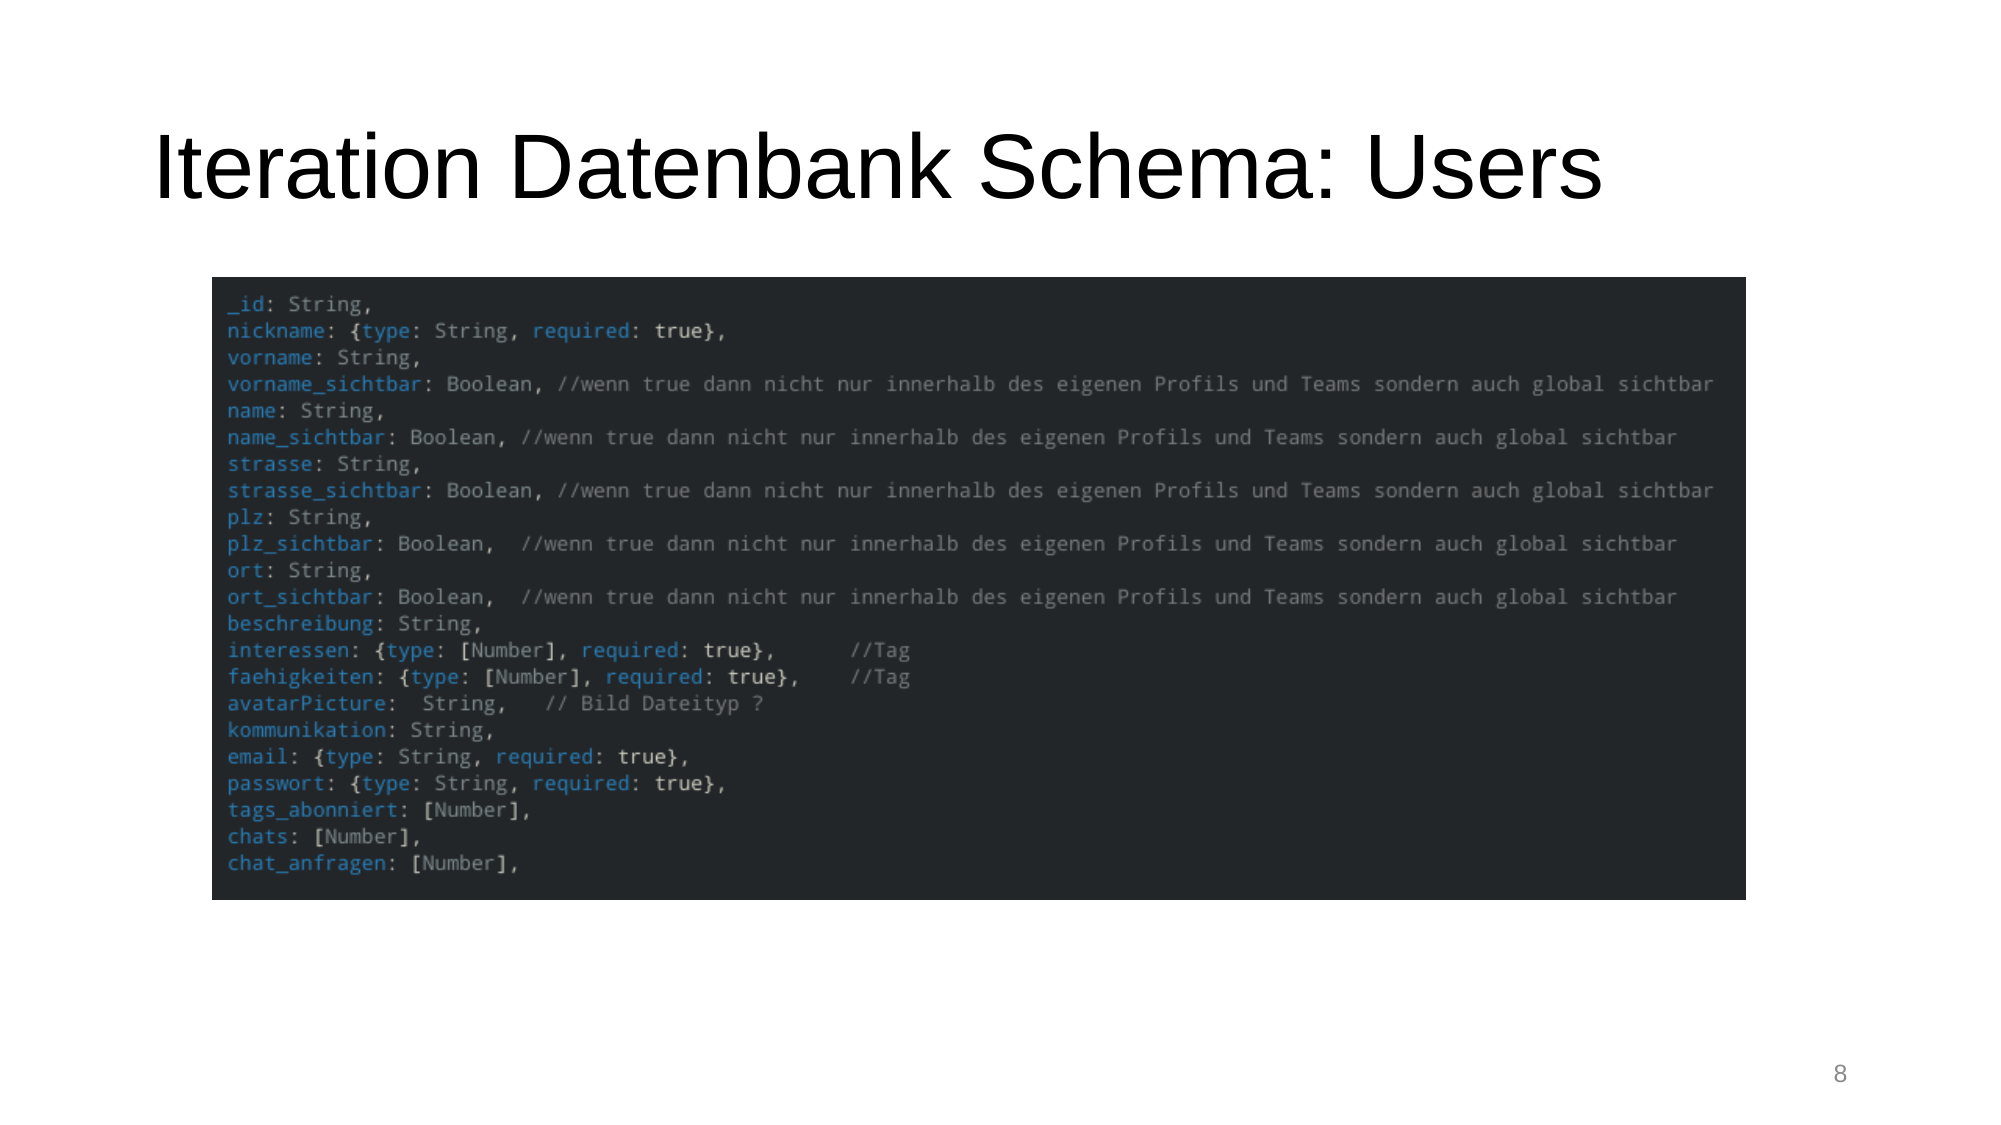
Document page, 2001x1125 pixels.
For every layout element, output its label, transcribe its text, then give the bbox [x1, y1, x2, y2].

title Iteration Datenbank Schema: Users [137, 59, 1863, 278]
picture [212, 277, 1746, 900]
slide_number 8 [1412, 1042, 1863, 1103]
